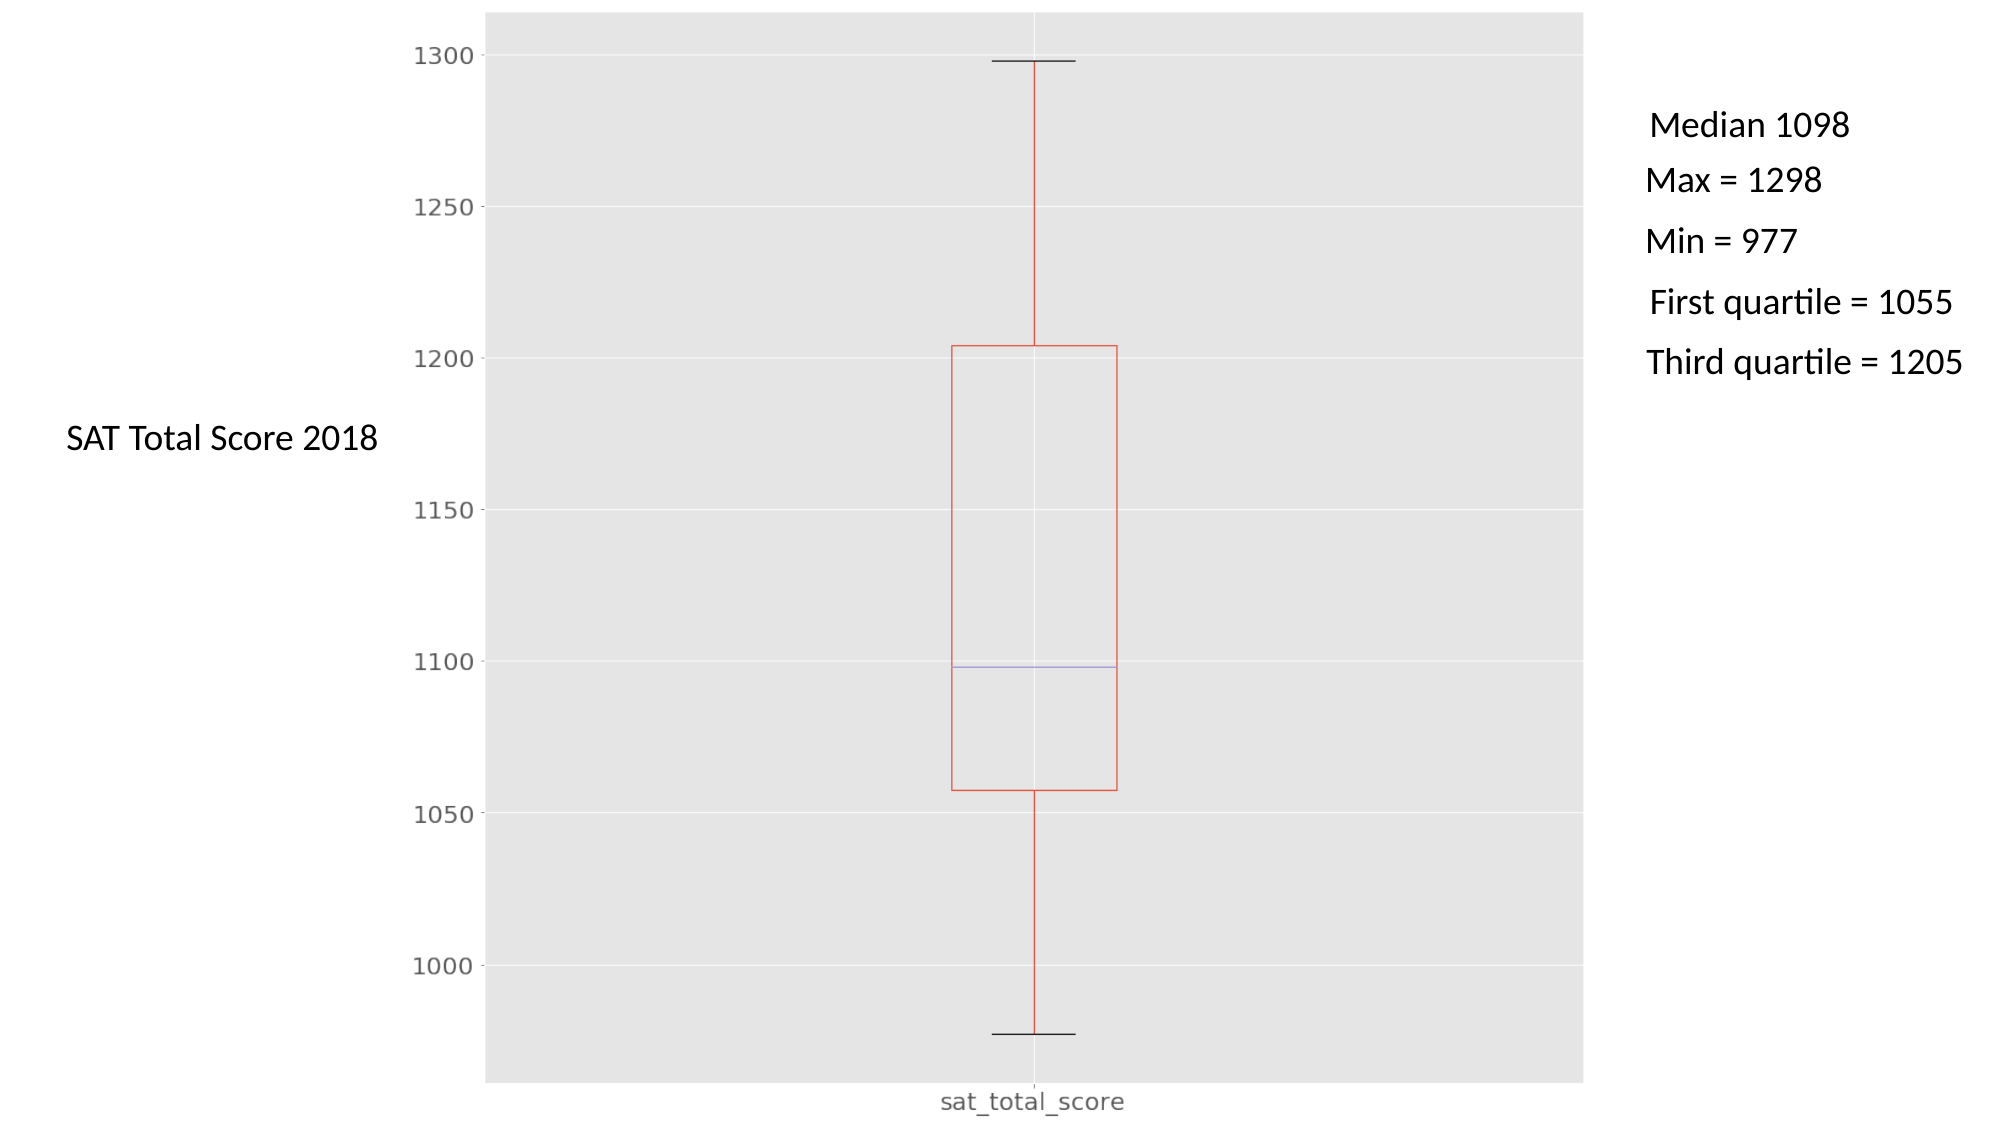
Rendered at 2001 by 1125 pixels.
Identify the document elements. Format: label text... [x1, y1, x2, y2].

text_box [1629, 93, 1982, 391]
text_box SAT Total Score 2018 [51, 405, 403, 466]
picture [403, 0, 1597, 1125]
